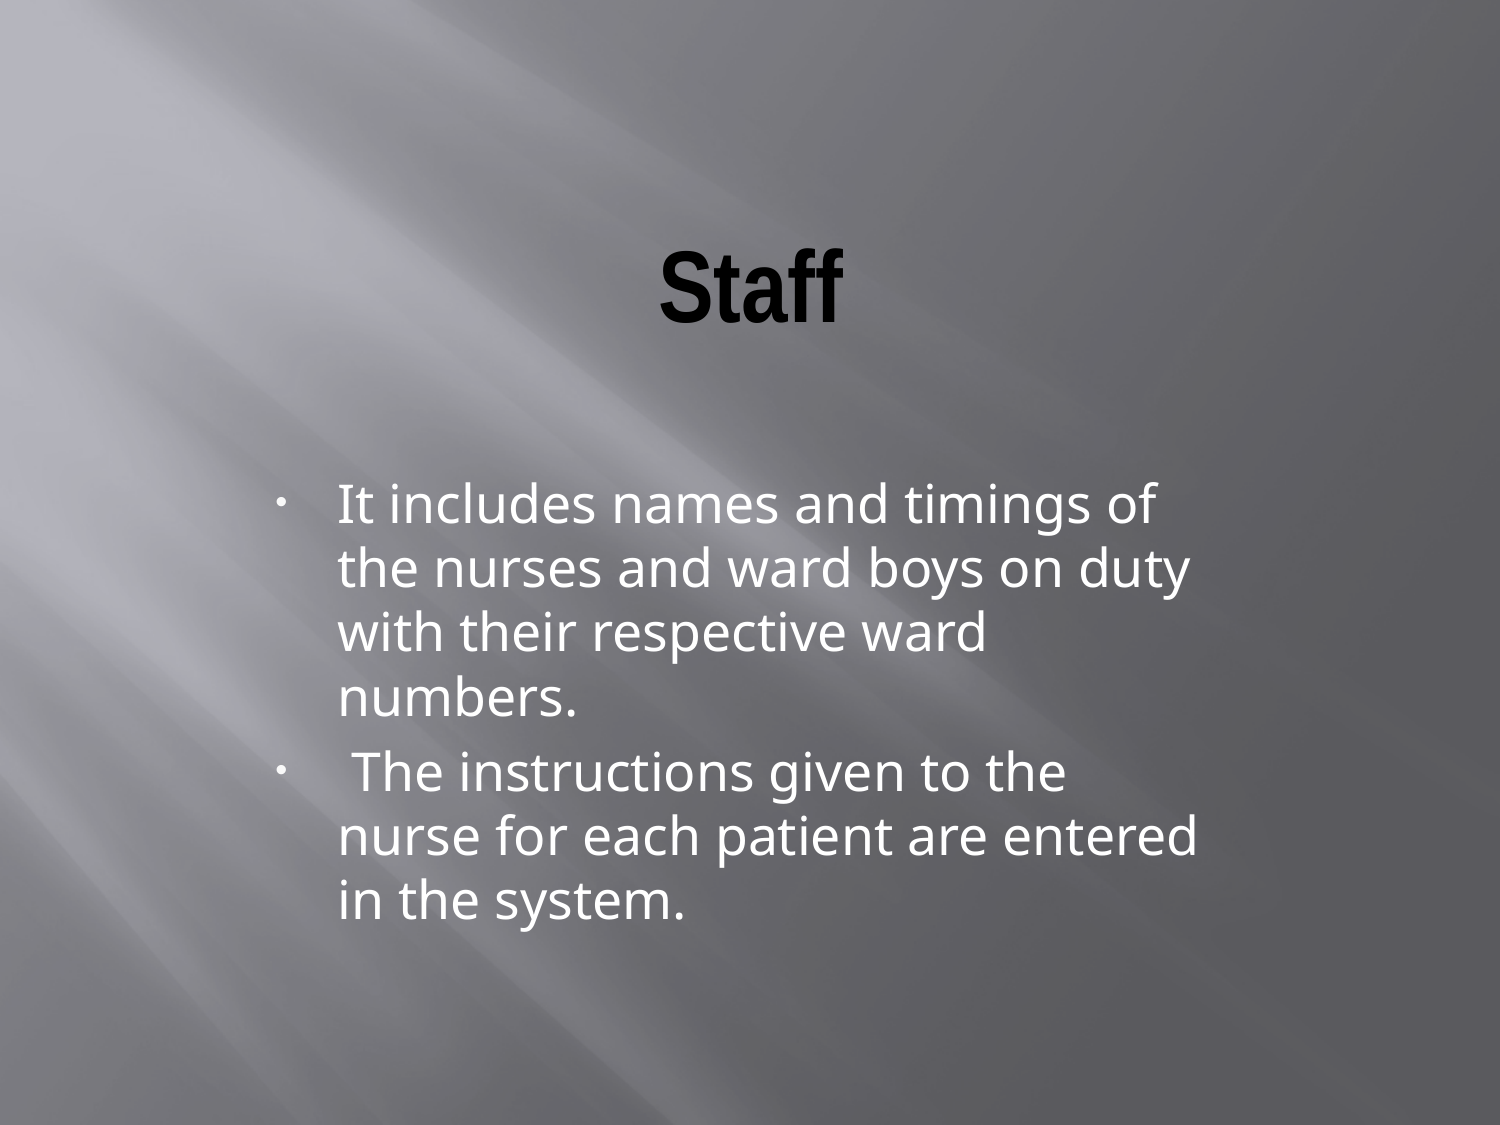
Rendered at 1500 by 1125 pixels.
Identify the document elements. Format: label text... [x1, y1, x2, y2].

list It includes names and timings of the nurses and ward boys on duty with their respective ward numbers. The instructions given to the nurse for each patient are entered in the system. [240, 462, 1257, 939]
title Staff [179, 212, 1323, 425]
